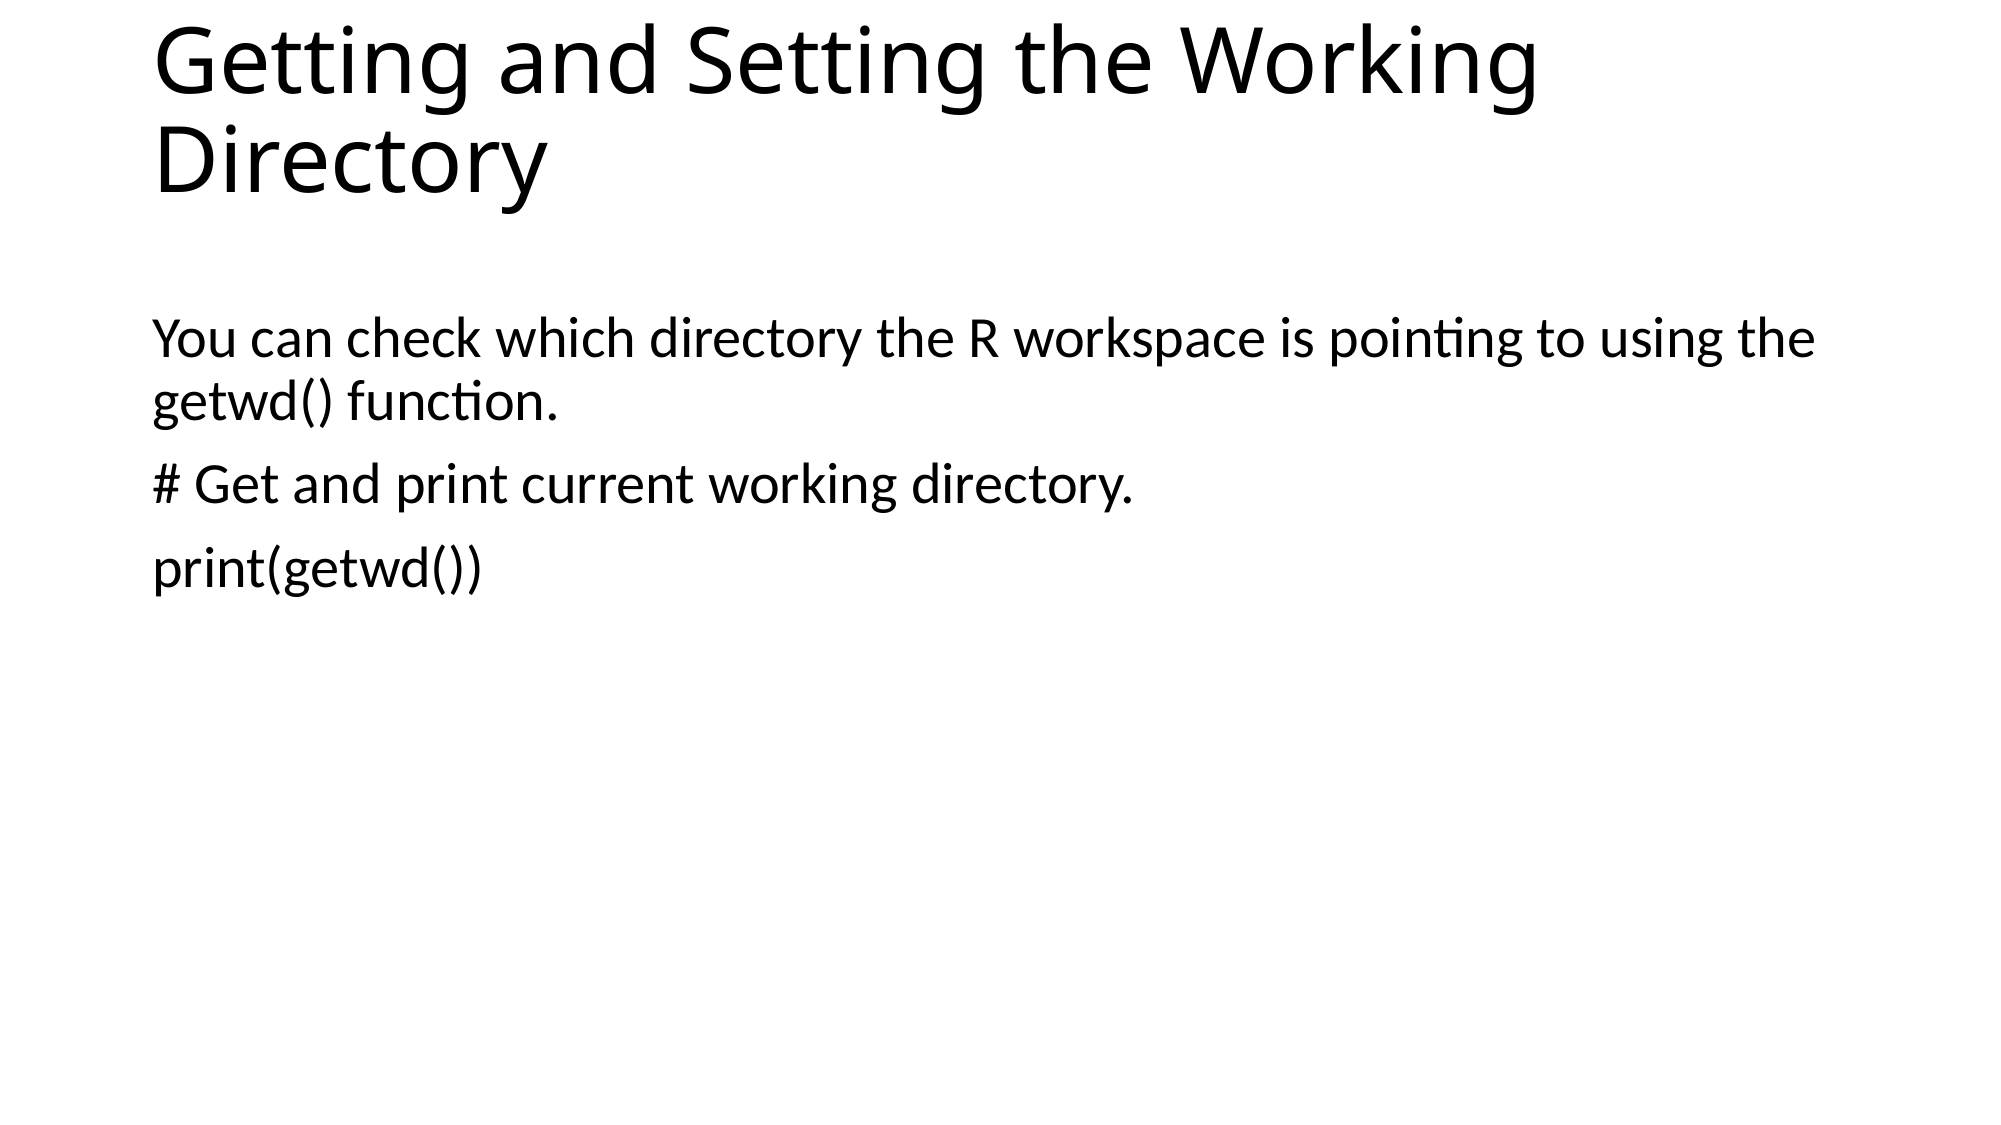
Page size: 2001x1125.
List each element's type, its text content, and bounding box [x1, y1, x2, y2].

list You can check which directory the R workspace is pointing to using the getwd() function. # Get and print current working directory. print(getwd()) [137, 299, 1863, 1014]
title Getting and Setting the Working Directory [137, 59, 1863, 278]
